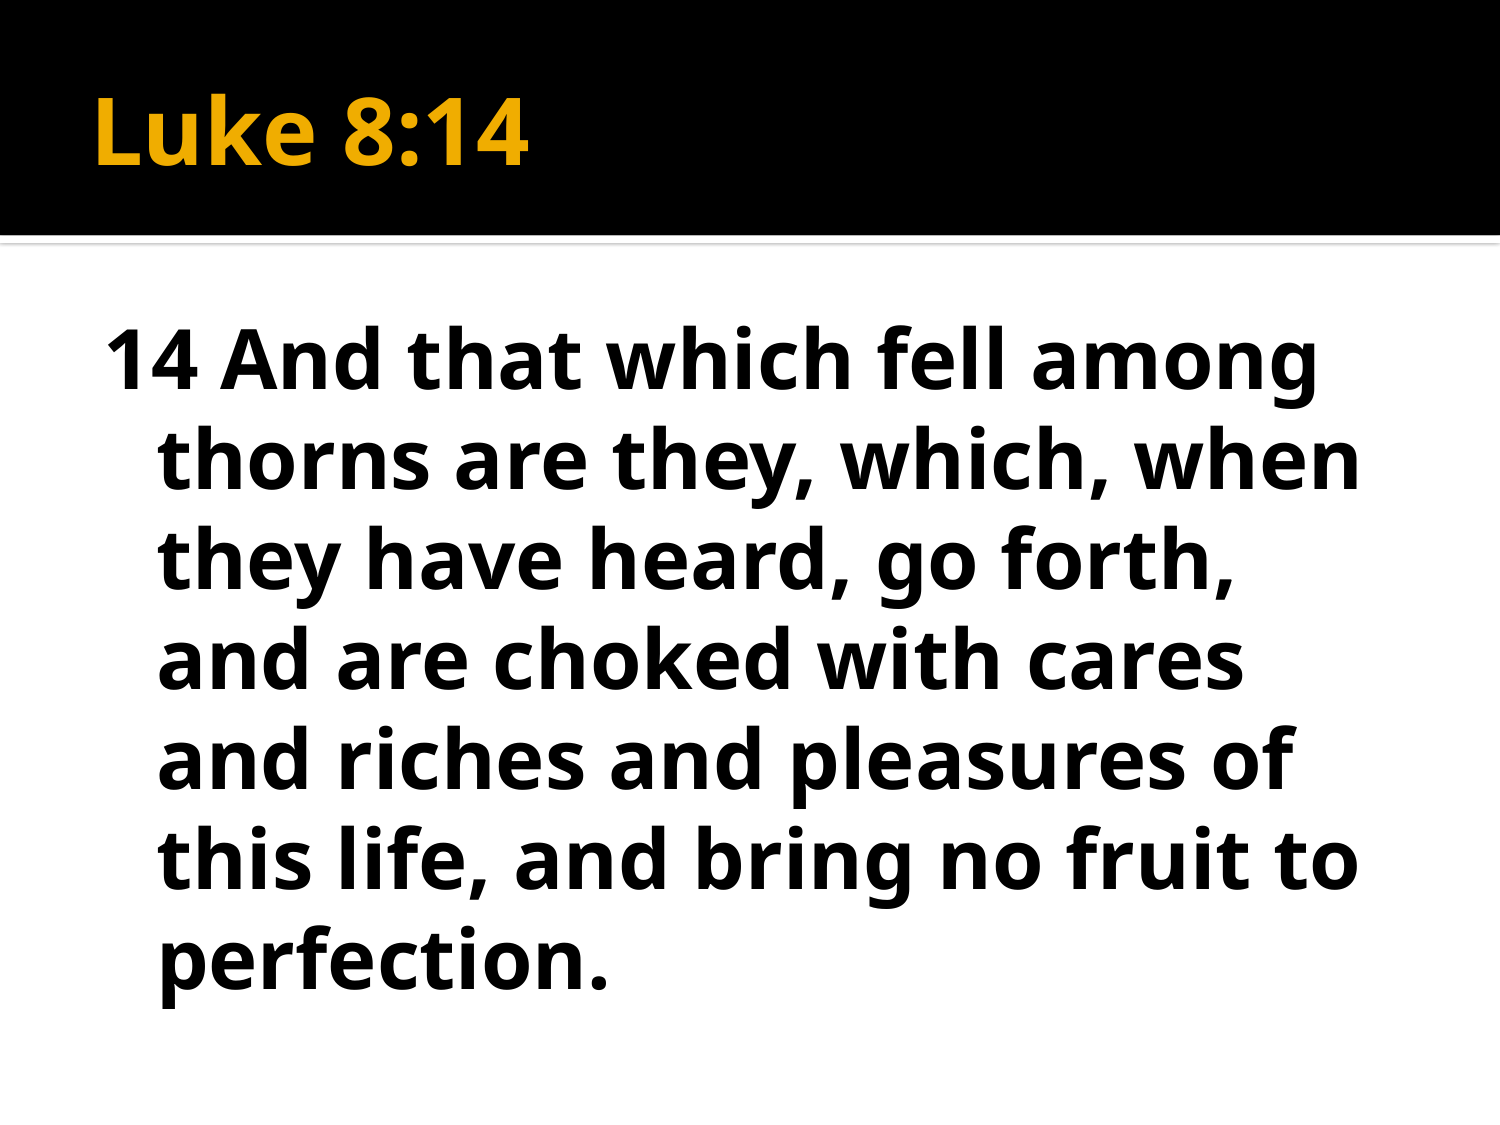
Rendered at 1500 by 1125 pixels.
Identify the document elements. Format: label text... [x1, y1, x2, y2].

list 14 And that which fell among thorns are they, which, when they have heard, go forth, and are choked with cares and riches and pleasures of this life, and bring no fruit to perfection. [75, 291, 1425, 1050]
title Luke 8:14 [75, 25, 1425, 231]
